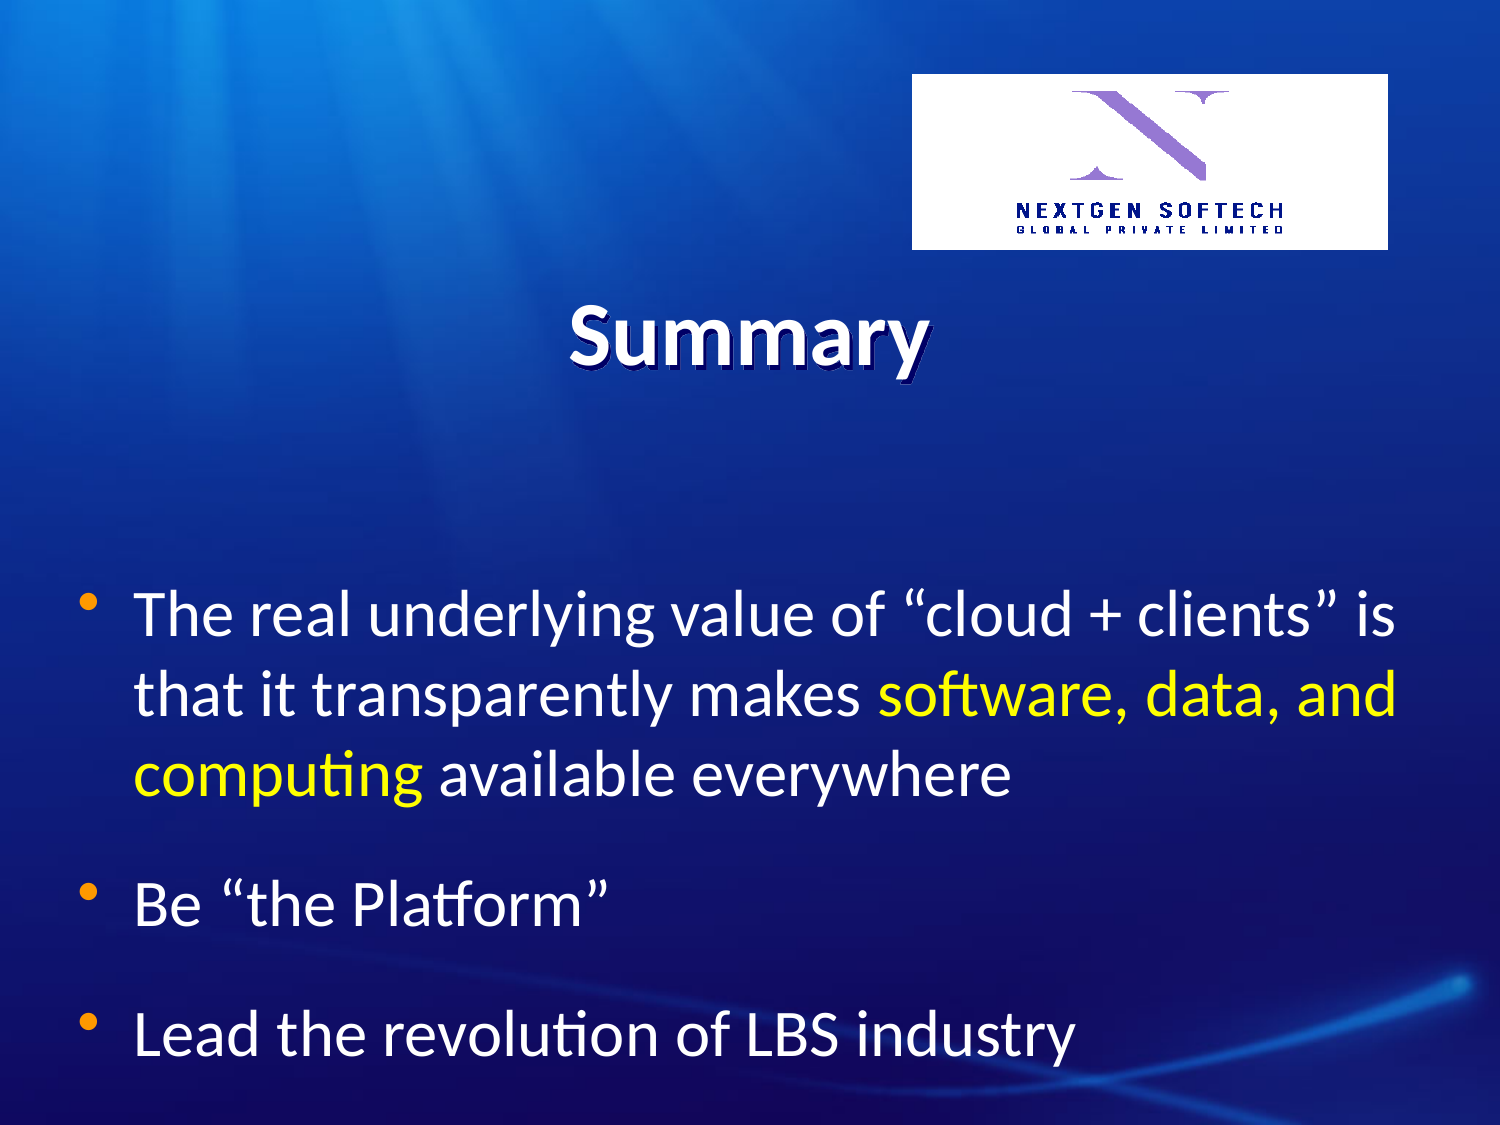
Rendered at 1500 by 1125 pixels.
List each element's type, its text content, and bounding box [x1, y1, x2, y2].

picture [0, 0, 1500, 1125]
title Summary [49, 237, 1451, 438]
list The real underlying value of “cloud + clients” is that it transparently makes software, data, and computing available everywhere Be “the Platform” Lead the revolution of LBS industry [62, 562, 1438, 1088]
